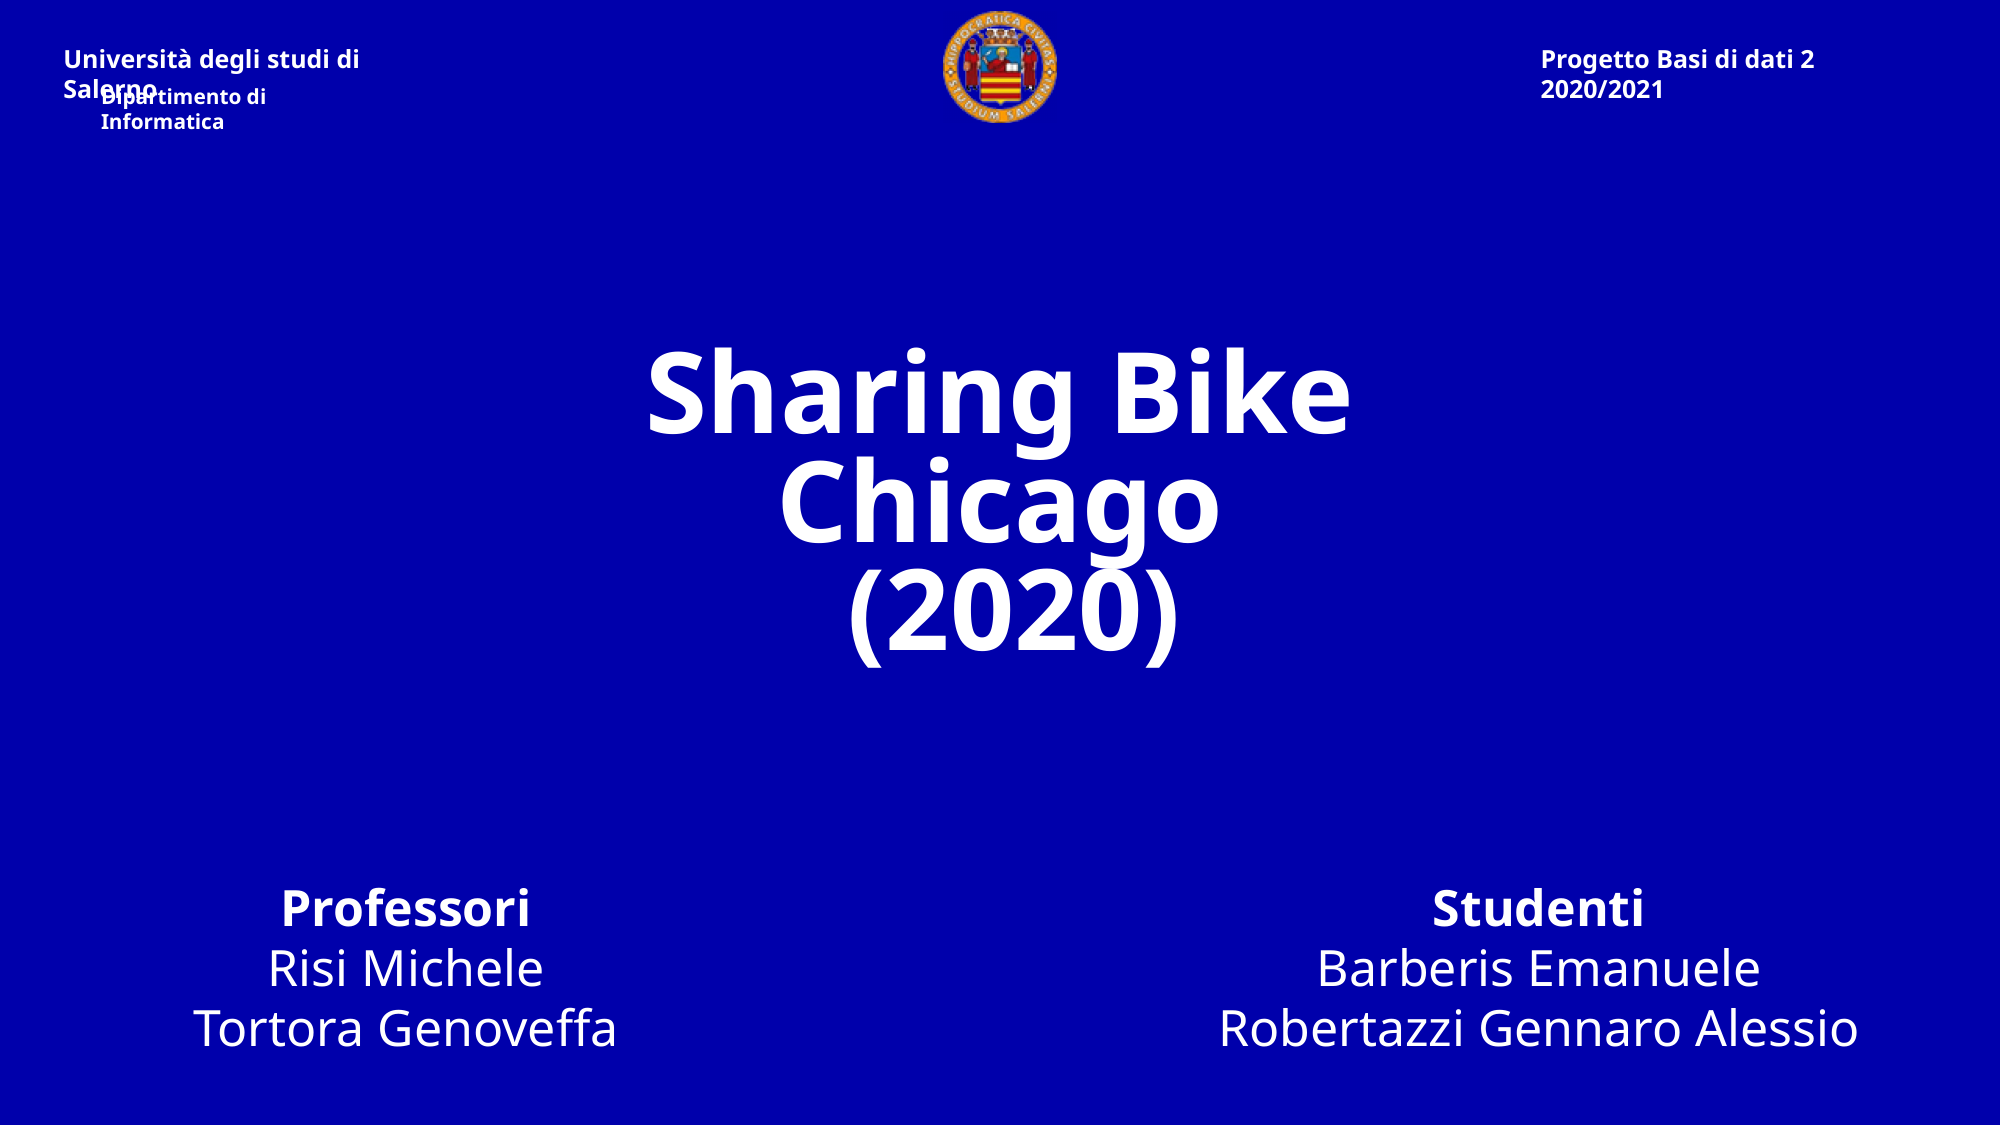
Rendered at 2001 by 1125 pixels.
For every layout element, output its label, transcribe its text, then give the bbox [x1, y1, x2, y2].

text_box Università degli studi di Salerno [48, 28, 471, 96]
text_box Studenti Barberis Emanuele Robertazzi Gennaro Alessio [1183, 861, 1896, 1125]
text_box Professori Risi Michele Tortora Genoveffa [49, 861, 763, 1125]
text_box Sharing Bike Chicago (2020) [422, 438, 1577, 687]
picture [943, 11, 1057, 123]
text_box Progetto Basi di dati 2 2020/2021 [1525, 28, 1952, 96]
text_box Dipartimento di Informatica [86, 68, 407, 123]
